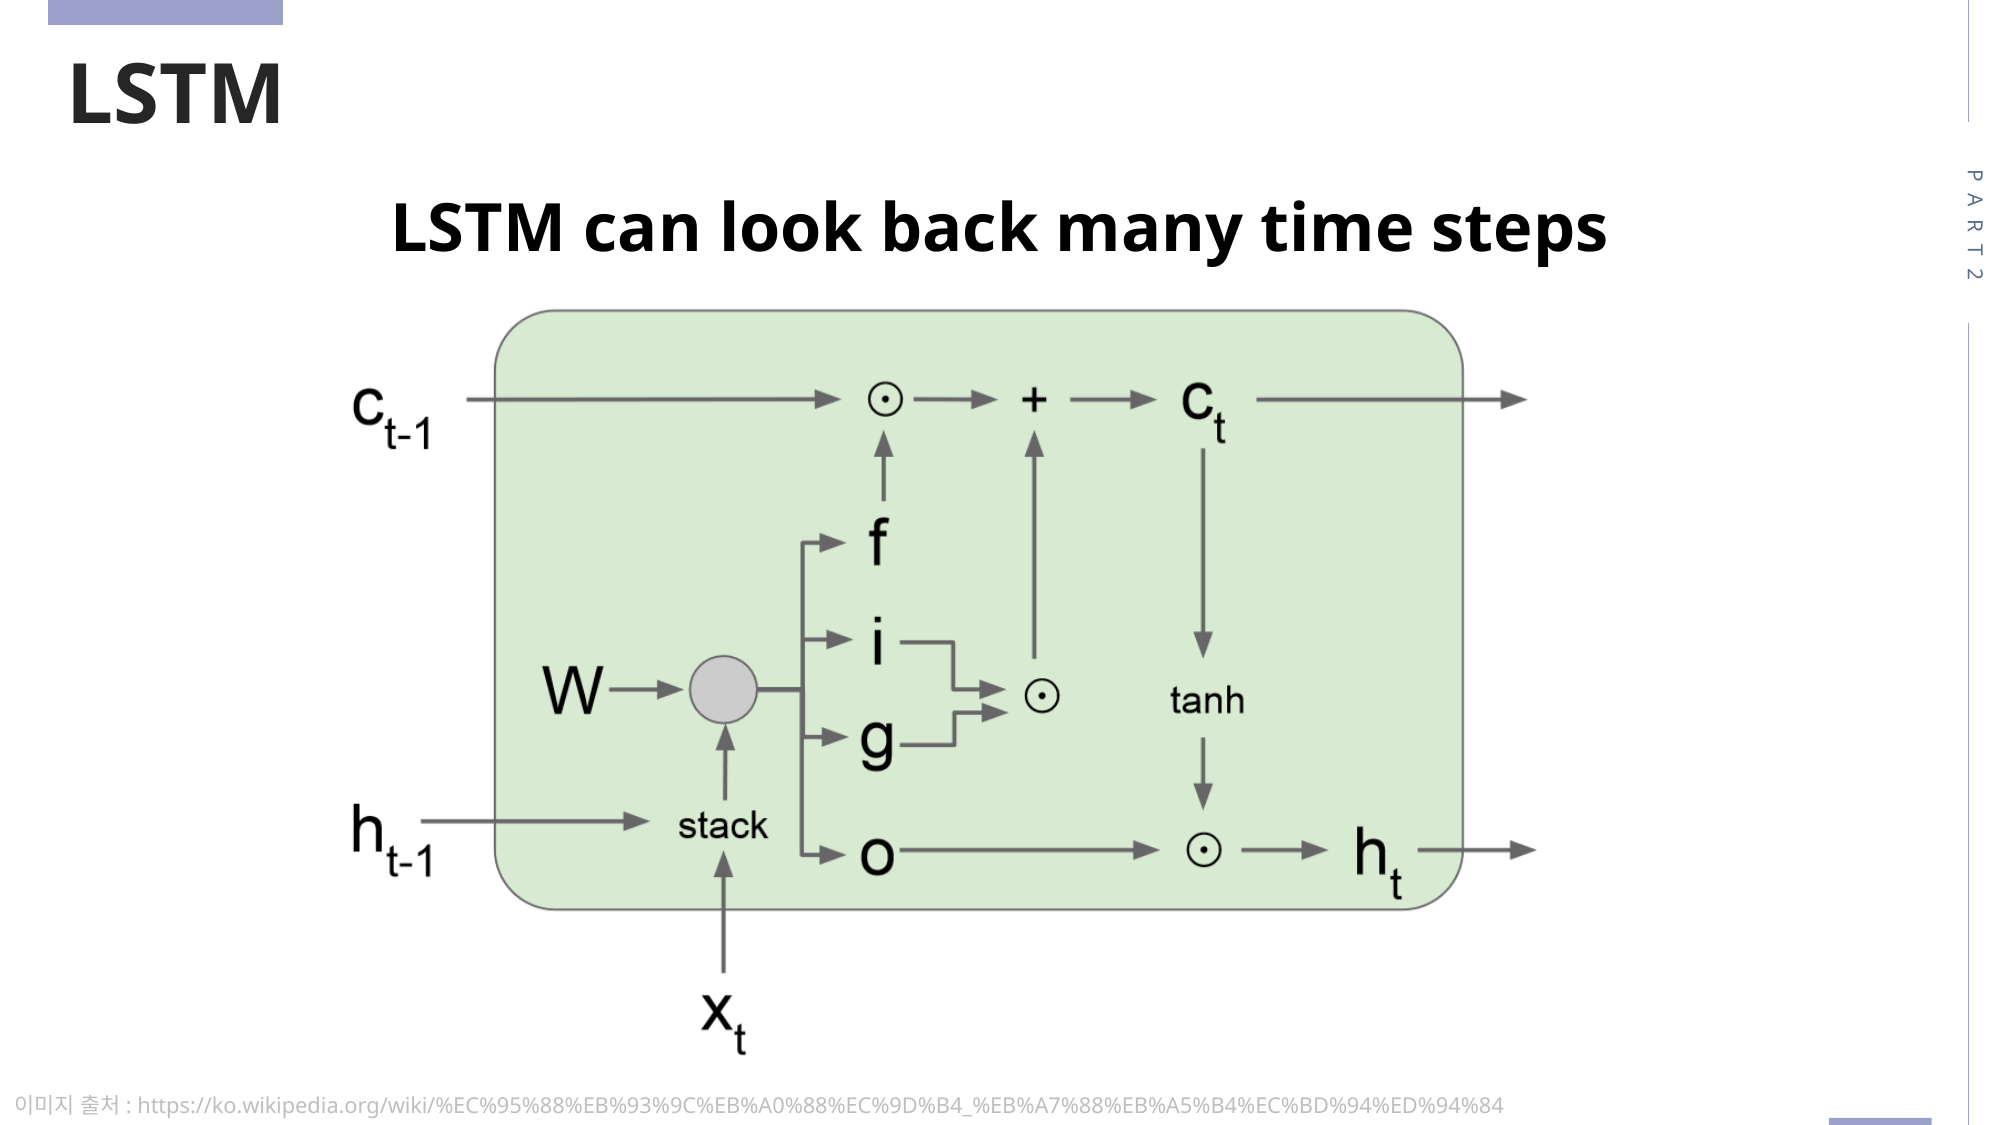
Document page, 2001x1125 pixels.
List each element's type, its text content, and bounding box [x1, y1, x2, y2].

text_box LSTM [51, 32, 301, 148]
text_box [1910, 1117, 1933, 1125]
text_box LSTM can look back many time steps [328, 177, 1671, 272]
text_box PART2 [1940, 154, 1997, 300]
text_box [47, 0, 284, 26]
picture [304, 258, 1566, 1065]
text_box 이미지 출처: https://ko.wikipedia.org/wiki/%EC%95%88%EB%93%9C%EB%A0%88%EC%9D%B4_%EB%A7%88%EB%A5%B4%EC%BD%94%ED%94%84 [0, 1084, 1910, 1125]
